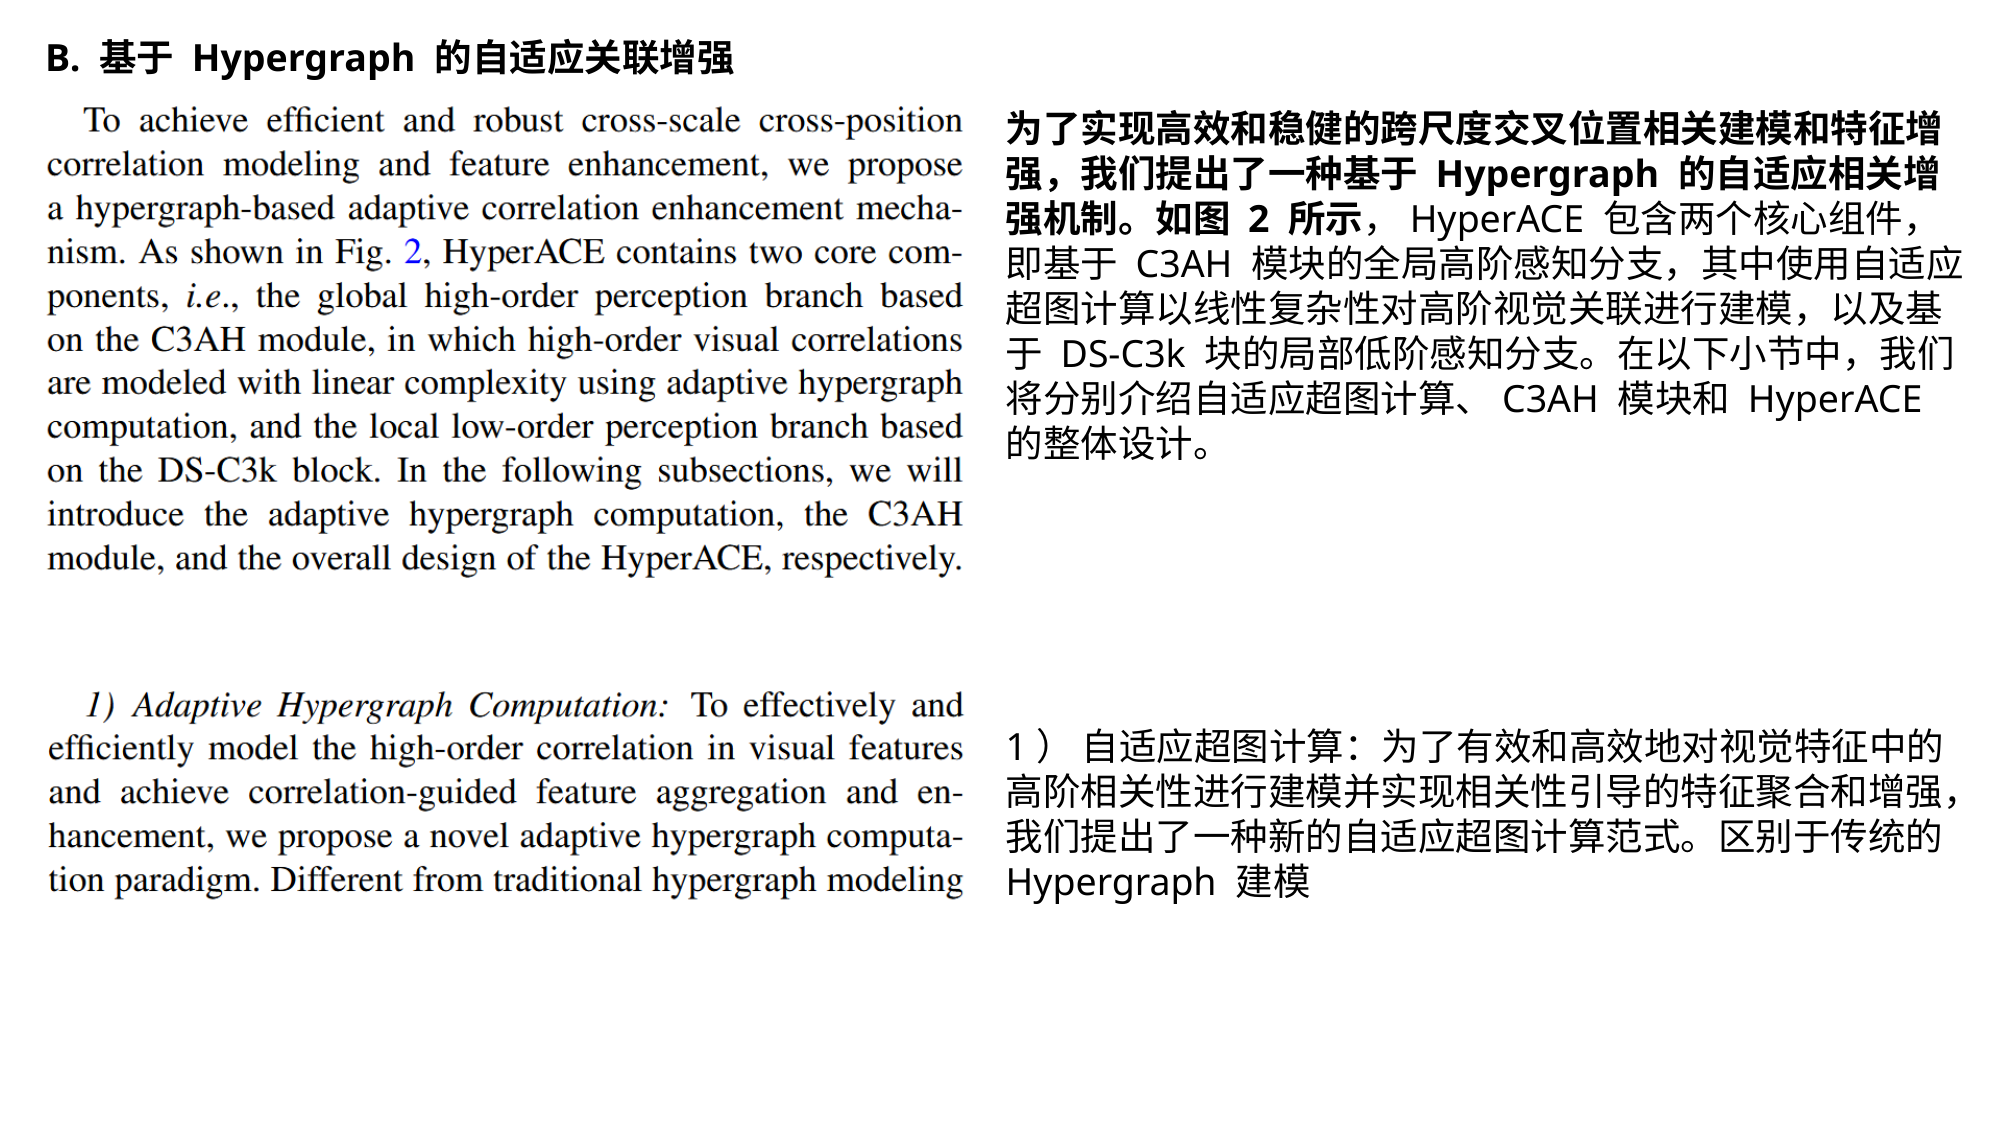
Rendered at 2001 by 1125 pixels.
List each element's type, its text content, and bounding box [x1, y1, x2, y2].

picture [30, 97, 973, 583]
text_box 为了实现高效和稳健的跨尺度交叉位置相关建模和特征增强，我们提出了一种基于 Hypergraph 的自适应相关增强机制。如图 2 所示，HyperACE 包含两个核心组件，即基于 C3AH 模块的全局高阶感知分支，其中使用自适应超图计算以线性复杂性对高阶视觉关联进行建模，以及基于 DS-C3k 块的局部低阶感知分支。在以下小节中，我们将分别介绍自适应超图计算、C3AH 模块和 HyperACE 的整体设计。 [990, 97, 1991, 473]
text_box 1） 自适应超图计算：为了有效和高效地对视觉特征中的高阶相关性进行建模并实现相关性引导的特征聚合和增强，我们提出了一种新的自适应超图计算范式。区别于传统的 Hypergraph 建模 [990, 715, 1991, 911]
text_box B. 基于 Hypergraph 的自适应关联增强 [30, 26, 1031, 86]
picture [24, 683, 979, 913]
